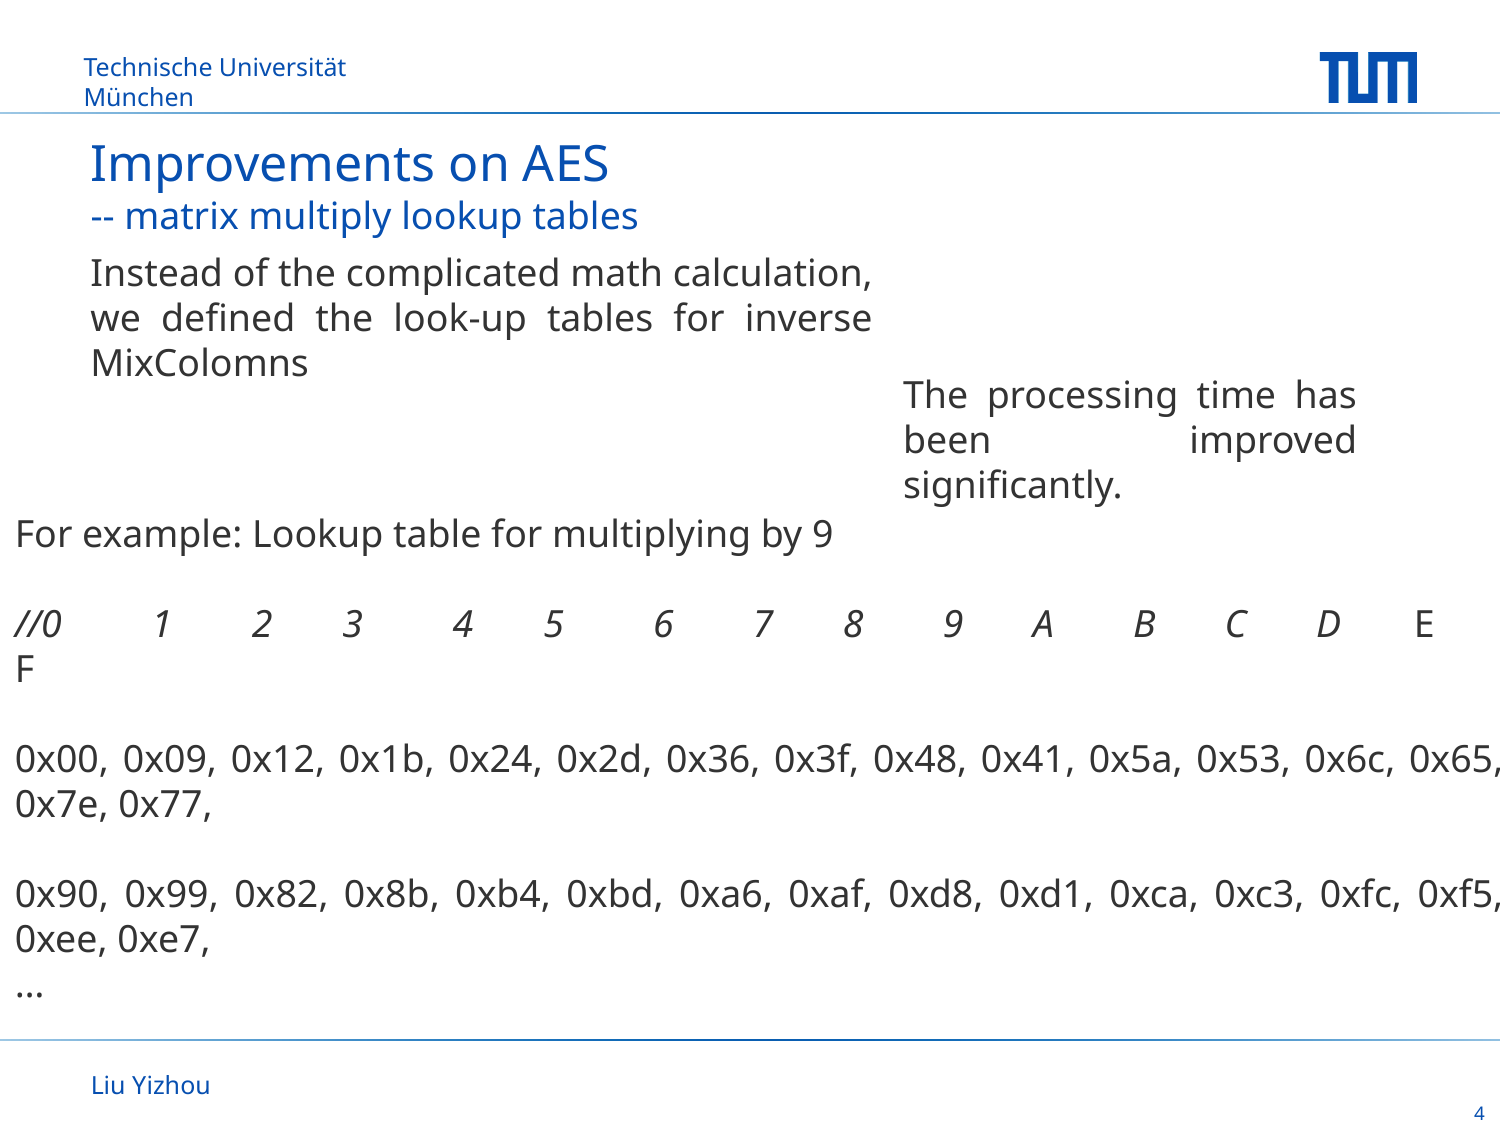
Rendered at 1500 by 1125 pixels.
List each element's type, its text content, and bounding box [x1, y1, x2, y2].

picture [0, 0, 1500, 502]
footer Liu Yizhou [75, 1059, 996, 1110]
picture [0, 1012, 1500, 1125]
text_box For example: Lookup table for multiplying by 9 //0 1 2 3 4 5 6 7 8 9 A B C D E F 0x00, 0x09, 0x12, 0x1b, 0x24, 0x2d, 0x36, 0x3f, 0x48, 0x41, 0x5a, 0x53, 0x6c, 0x65, 0x7e, 0x77, 0x90, 0x99, 0x82, 0x8b, 0xb4, 0xbd, 0xa6, 0xaf, 0xd8, 0xd1, 0xca, 0xc3, 0xfc, 0xf5, 0xee, 0xe7, … [0, 502, 1500, 1012]
text_box The processing time has been improved significantly. [888, 363, 1372, 502]
slide_number 4 [1444, 1094, 1500, 1125]
text_box Instead of the complicated math calculation, we defined the look-up tables for inverse MixColomns [75, 241, 889, 391]
title Improvements on AES -- matrix multiply lookup tables [75, 124, 1425, 225]
